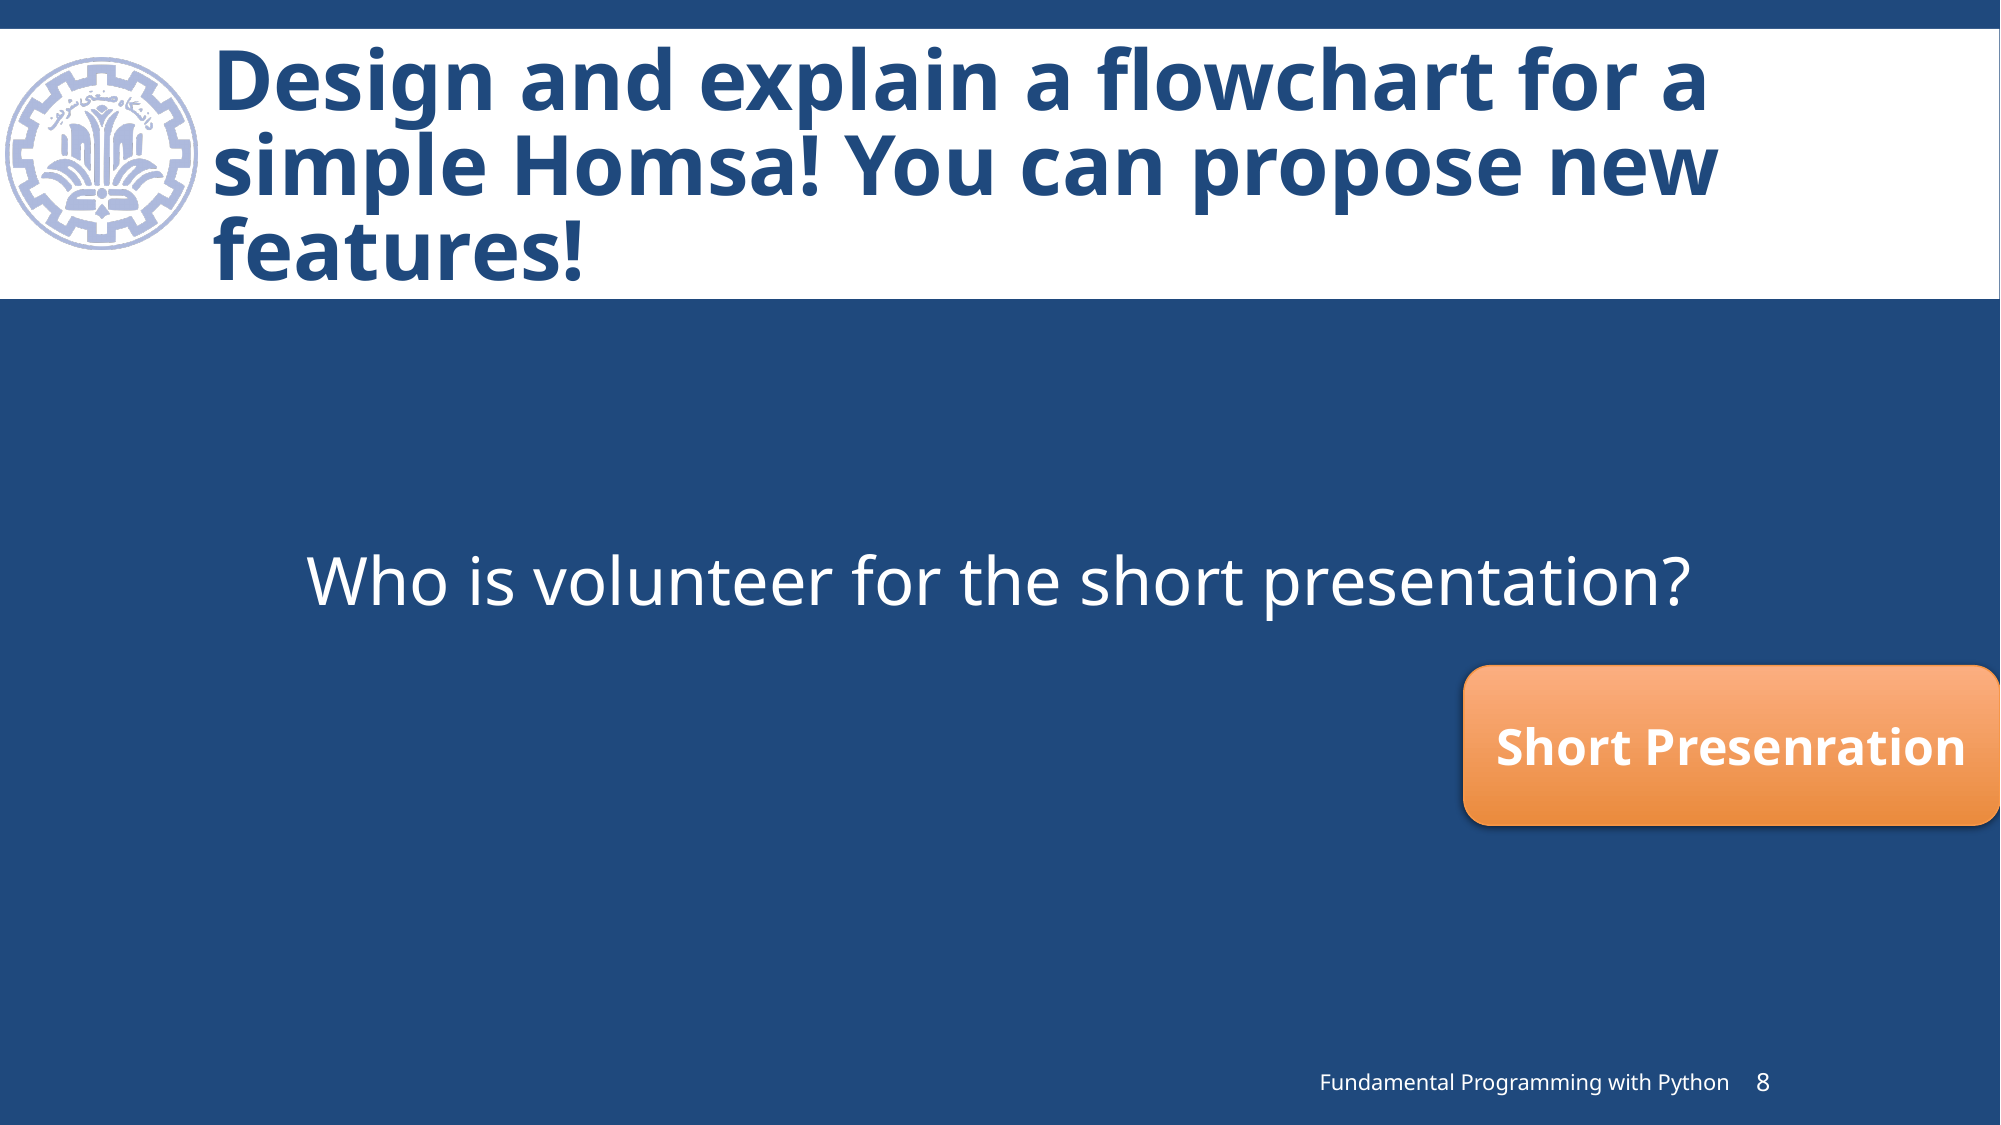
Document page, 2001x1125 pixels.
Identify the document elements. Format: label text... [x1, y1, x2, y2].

footer Fundamental Programming with Python [918, 1053, 1746, 1114]
text_box Short Presenration [1463, 664, 2000, 826]
list Who is volunteer for the short presentation? [197, 329, 1803, 1020]
slide_number 8 [1748, 1053, 1904, 1114]
title Design and explain a flowchart for a simple Homsa! You can propose new features! [197, 46, 1831, 295]
